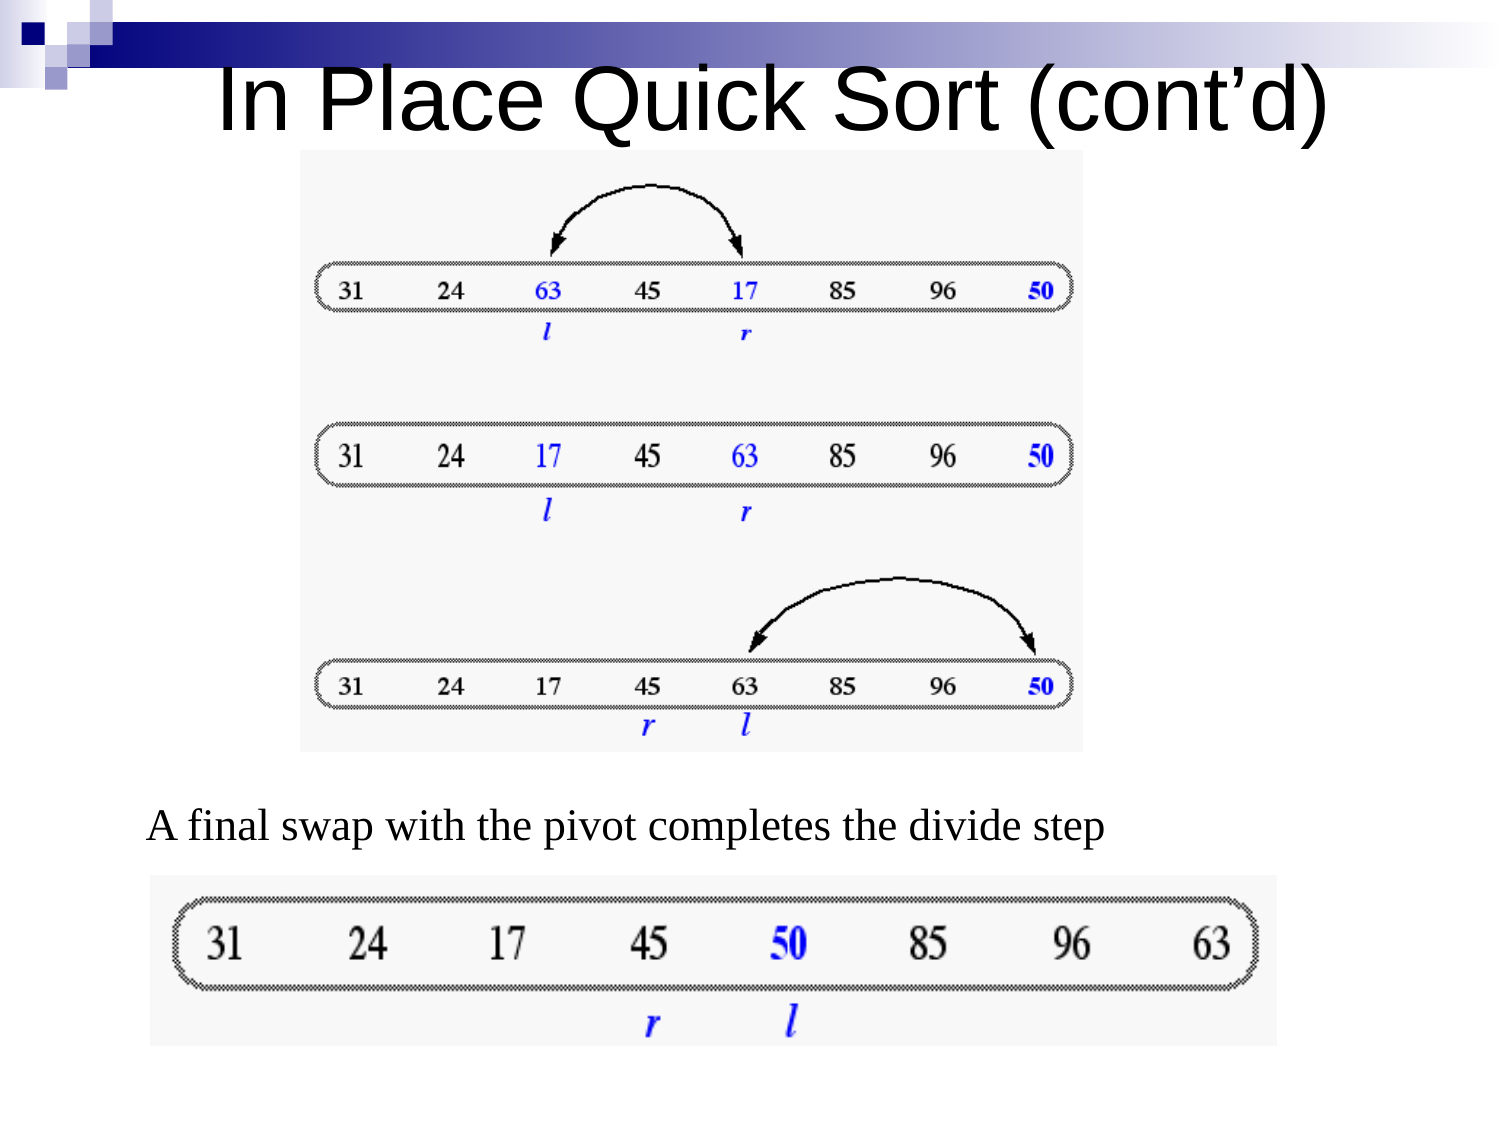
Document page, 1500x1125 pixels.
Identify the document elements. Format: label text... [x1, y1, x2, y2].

picture [299, 149, 1084, 752]
text_box A final swap with the pivot completes the divide step [130, 787, 1122, 857]
title In Place Quick Sort (cont’d) [200, 0, 1475, 188]
picture [149, 874, 1278, 1046]
